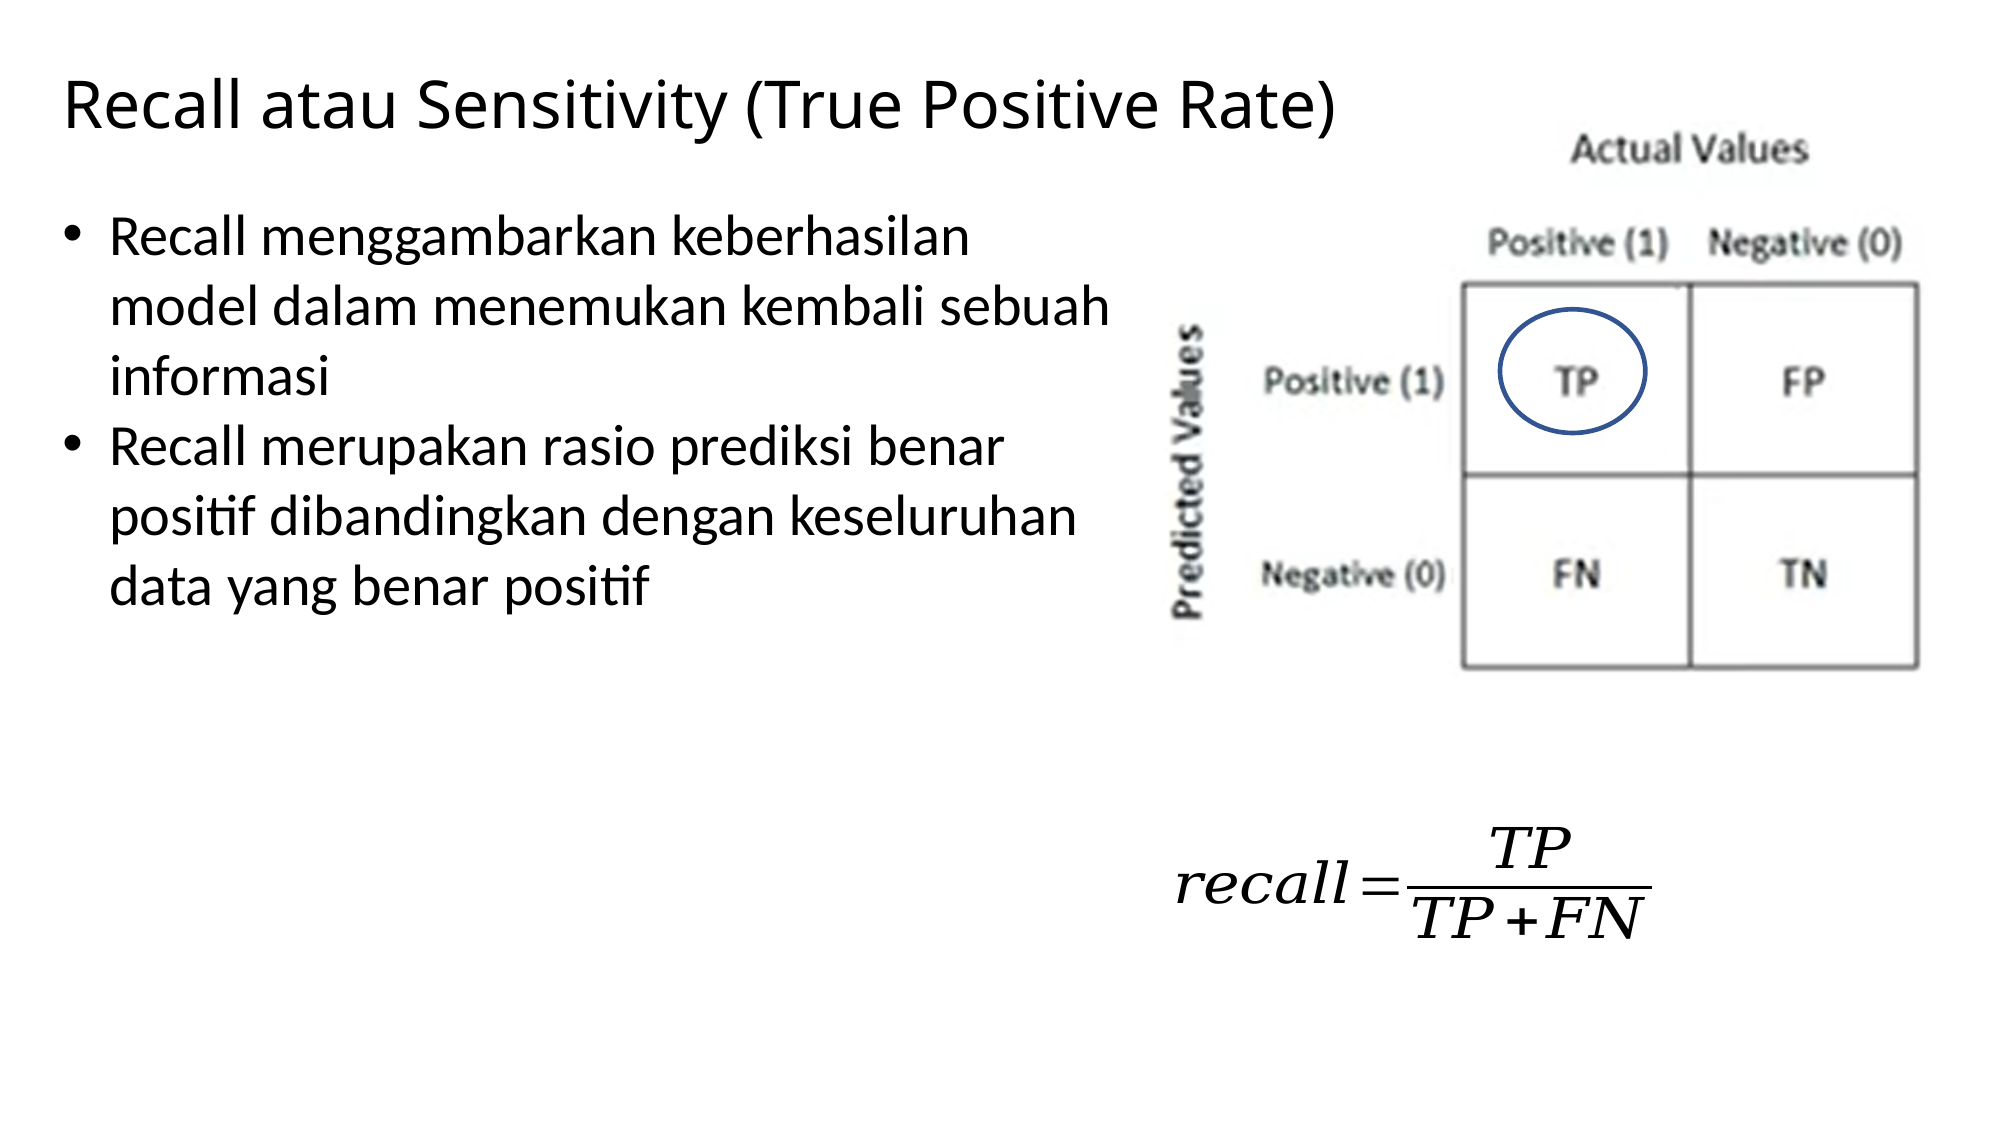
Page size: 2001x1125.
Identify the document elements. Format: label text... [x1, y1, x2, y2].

title Recall atau Sensitivity (True Positive Rate) [47, 37, 1414, 178]
picture [1161, 121, 1932, 677]
text_box Recall menggambarkan keberhasilan model dalam menemukan kembali sebuah informasi Recall merupakan rasio prediksi benar positif dibandingkan dengan keseluruhan data yang benar positif [47, 189, 1129, 625]
